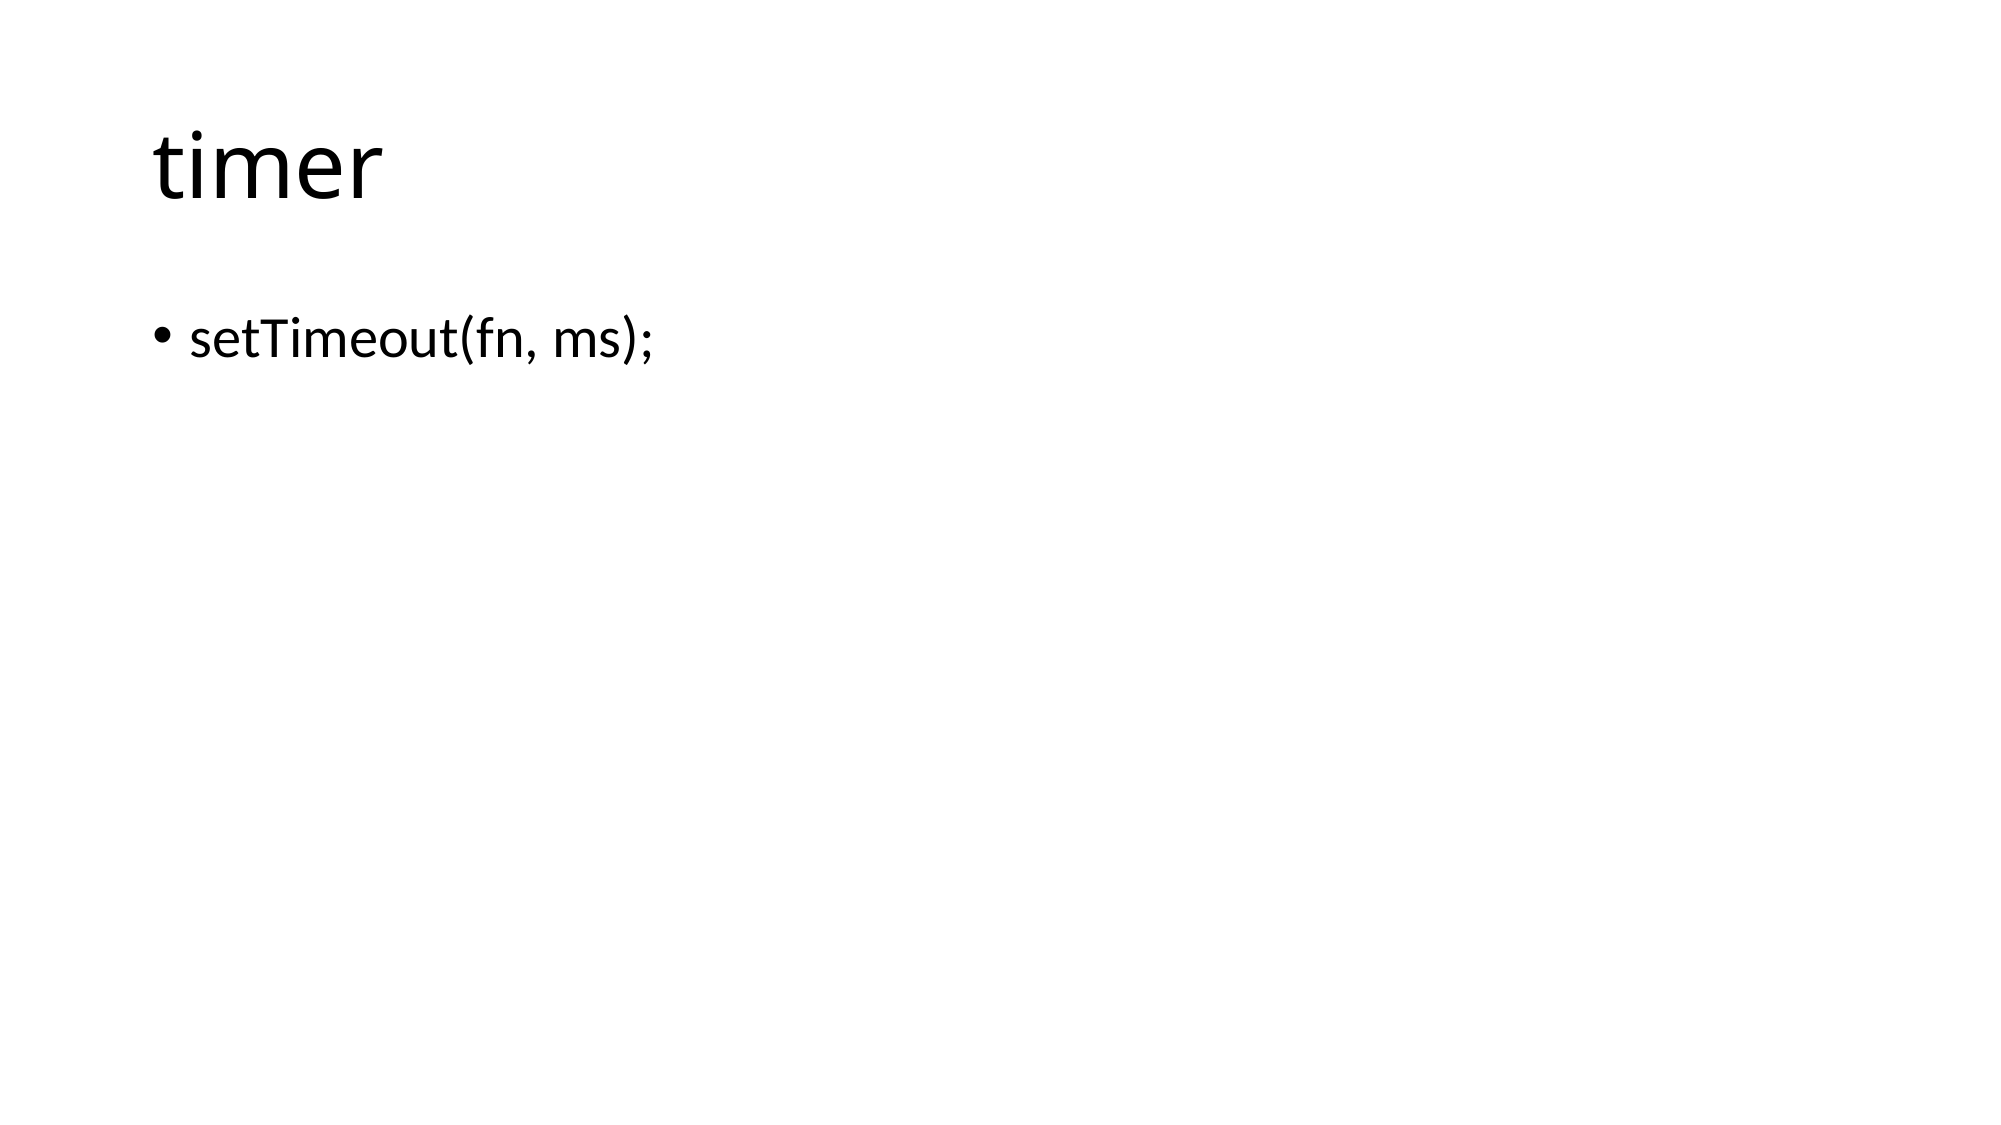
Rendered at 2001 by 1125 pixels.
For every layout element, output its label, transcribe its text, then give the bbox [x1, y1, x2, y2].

title timer [137, 59, 1863, 278]
list setTimeout(fn, ms); [137, 299, 1863, 1014]
